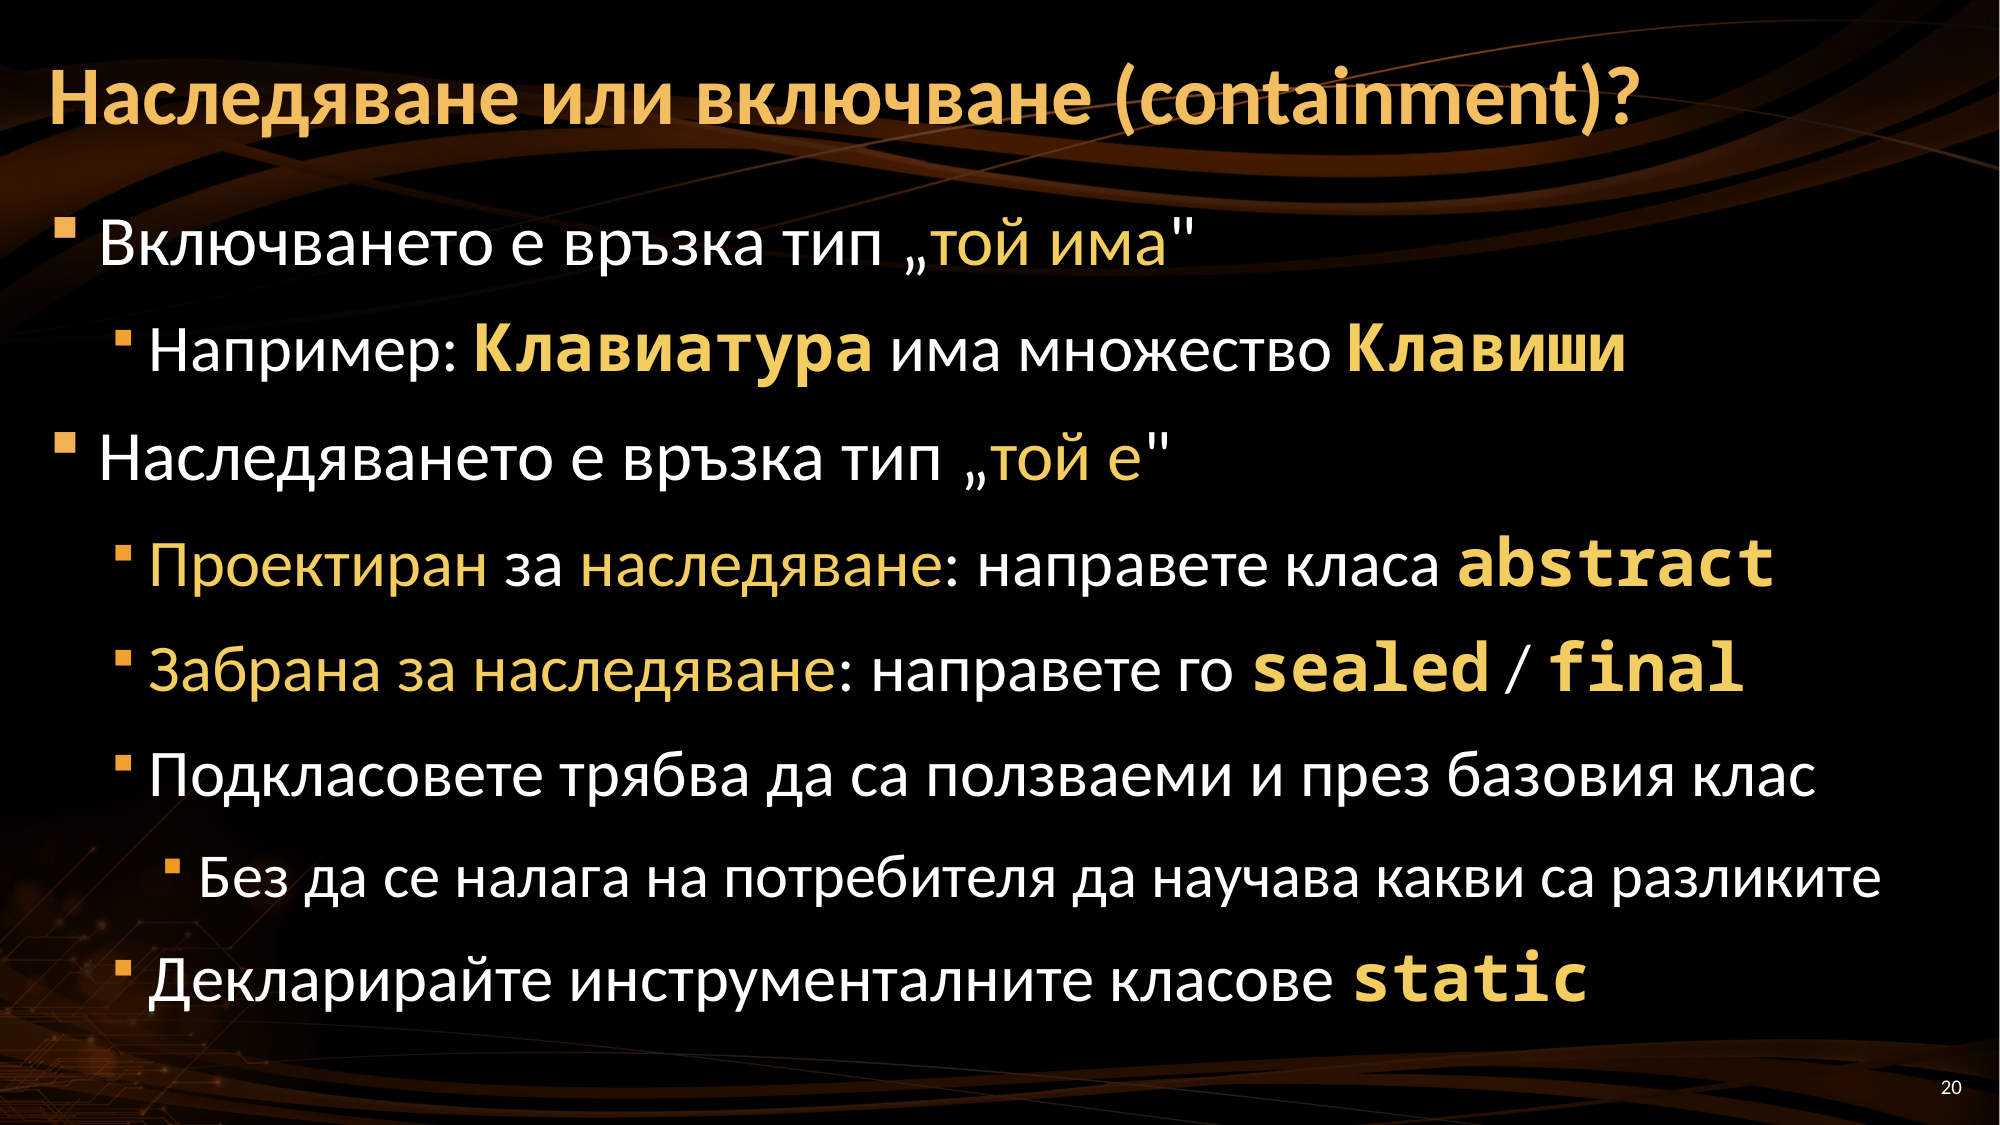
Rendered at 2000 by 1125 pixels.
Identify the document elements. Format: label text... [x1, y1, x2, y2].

list Включването е връзка тип „той има" Например: Клавиатура има множество Клавиши Наследяването е връзка тип „той е" Проектиран за наследяване: направете класа abstract Забрана за наследяване: направете го sealed / final Подкласовете трябва да са ползваеми и през базовия клас Без да се налага на потребителя да научава какви са разликите Декларирайте инструменталните класове static [31, 188, 1968, 1103]
title Наследяване или включване (containment)? [30, 6, 1763, 189]
picture [0, 0, 2000, 1125]
